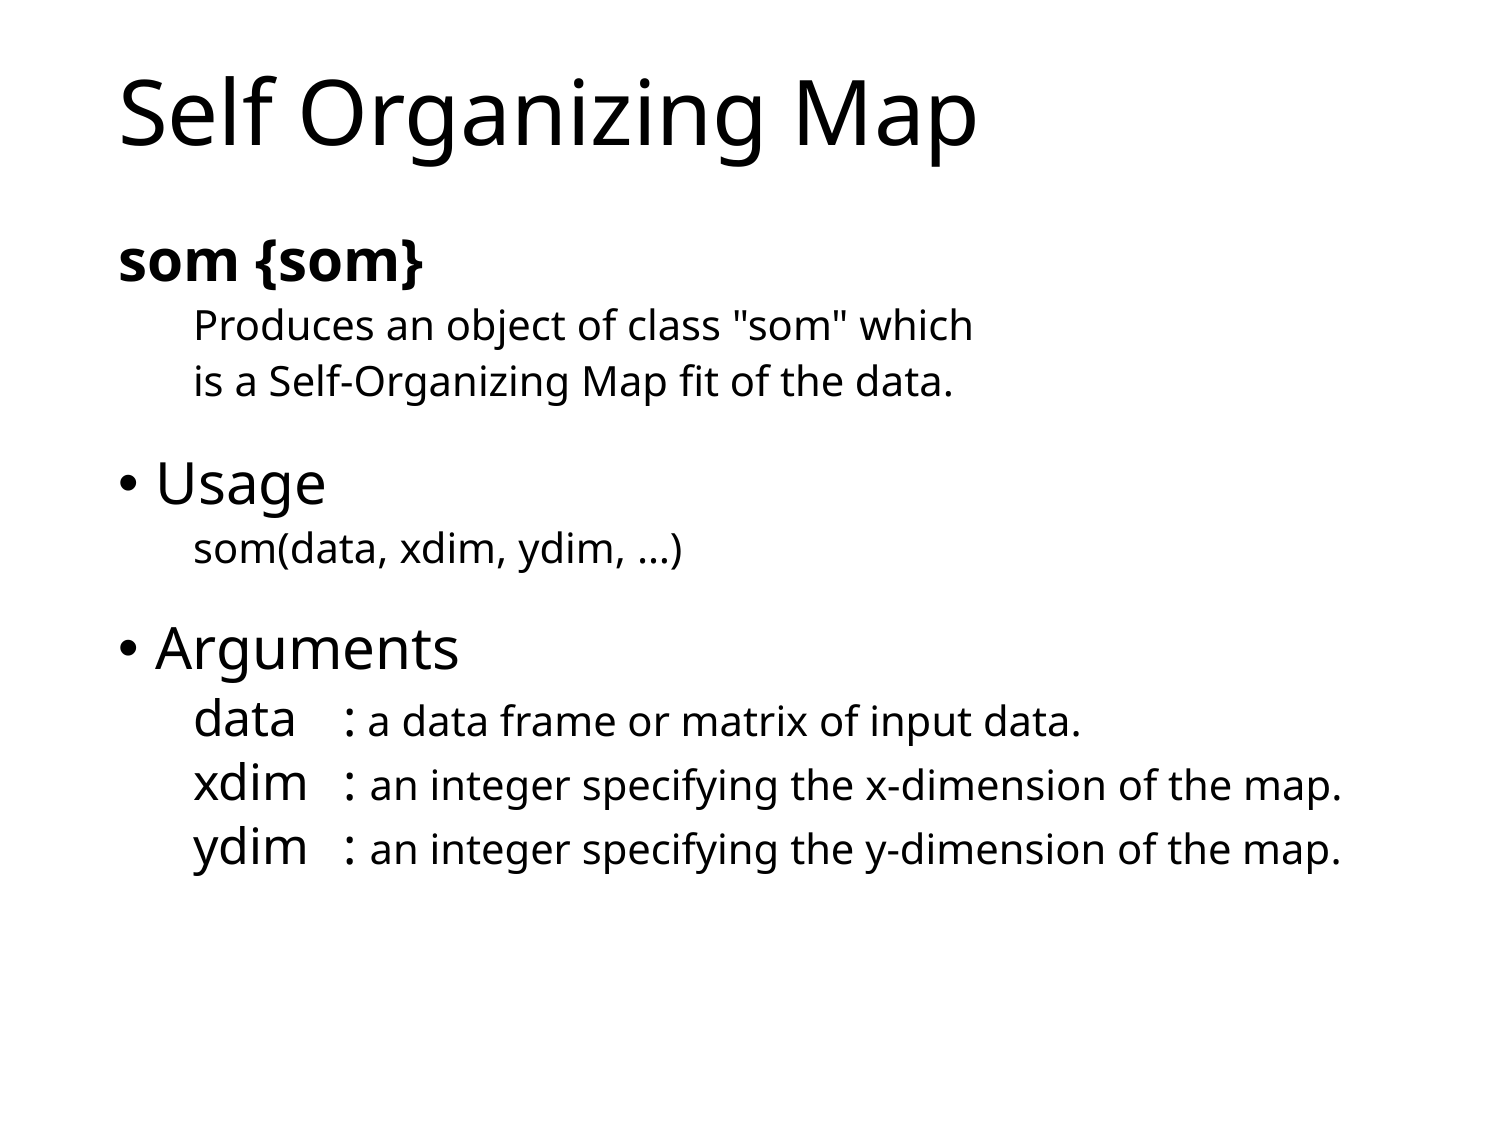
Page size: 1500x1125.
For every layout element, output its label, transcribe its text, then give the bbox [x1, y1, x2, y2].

title Self Organizing Map [103, 59, 1435, 173]
list som {som} Produces an object of class "som" which is a Self-Organizing Map fit of the data. Usage som(data, xdim, ydim, …) Arguments data : a data frame or matrix of input data. xdim : an integer specifying the x-dimension of the map. ydim : an integer specifying the y-dimension of the map. [103, 224, 1435, 1098]
